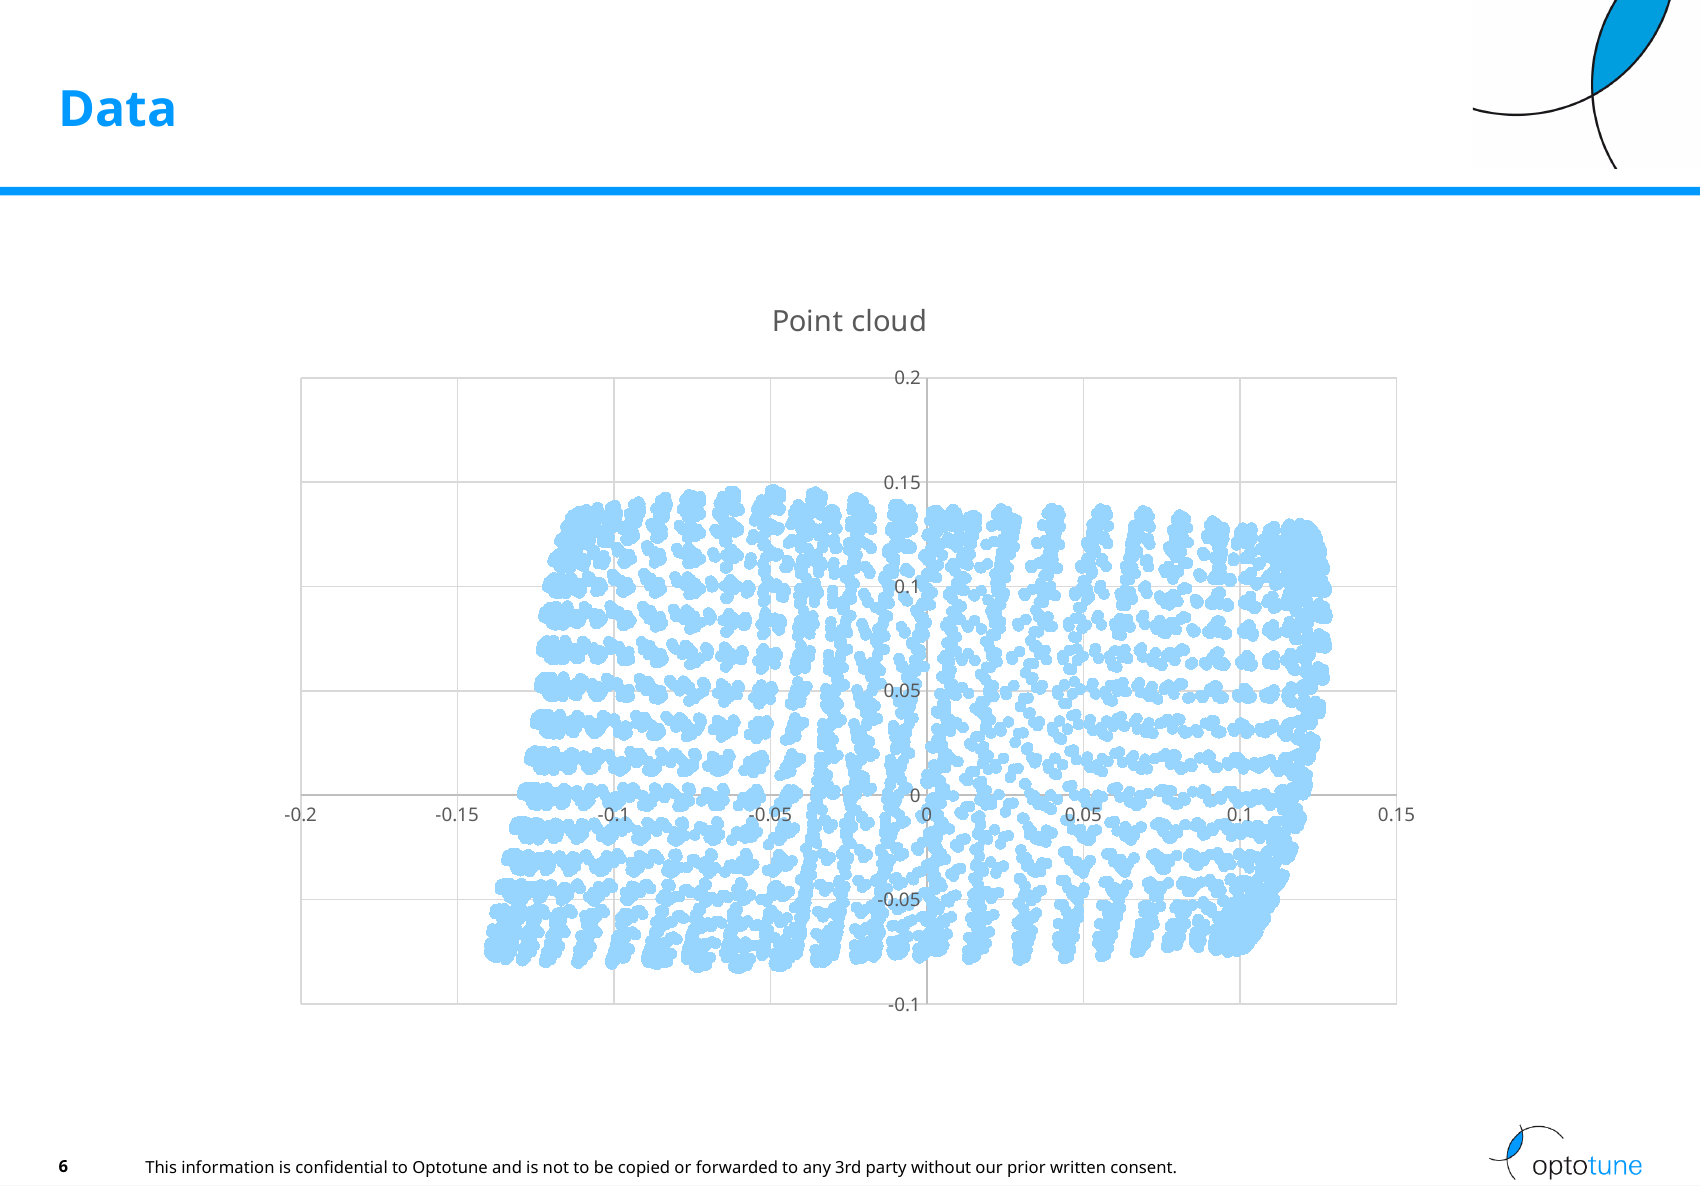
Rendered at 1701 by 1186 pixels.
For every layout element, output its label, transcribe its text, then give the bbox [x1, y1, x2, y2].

title Data [58, 66, 1474, 147]
slide_number 6 [57, 1155, 93, 1179]
picture [1486, 1121, 1644, 1182]
chart [260, 267, 1440, 1033]
picture [1472, 0, 1700, 169]
